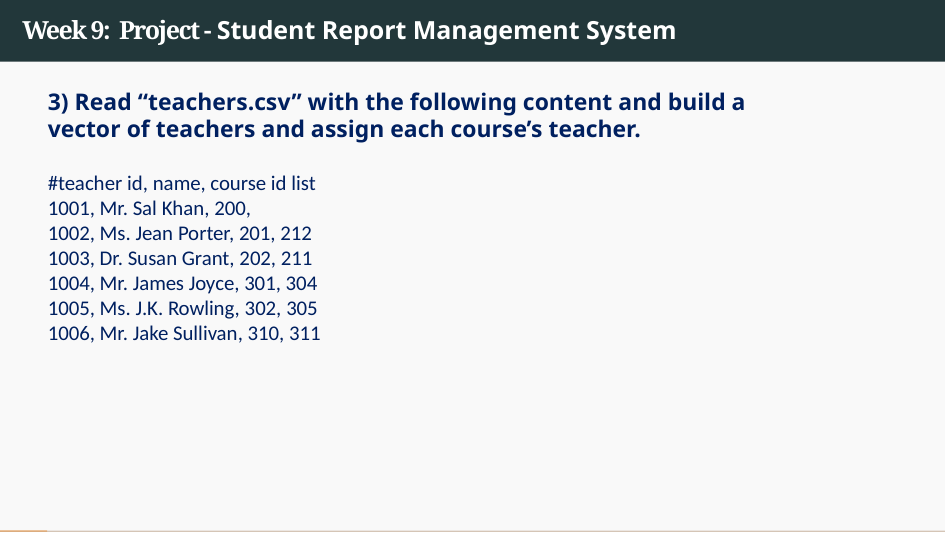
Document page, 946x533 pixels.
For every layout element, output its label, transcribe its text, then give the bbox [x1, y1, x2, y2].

title Week 9: Project - Student Report Management System [20, 12, 773, 104]
text_box 3) Read “teachers.csv” with the following content and build a vector of teachers and assign each course’s teacher. #teacher id, name, course id list 1001, Mr. Sal Khan, 200, 1002, Ms. Jean Porter, 201, 212 1003, Dr. Susan Grant, 202, 211 1004, Mr. James Joyce, 301, 304 1005, Ms. J.K. Rowling, 302, 305 1006, Mr. Jake Sullivan, 310, 311 [47, 73, 823, 345]
